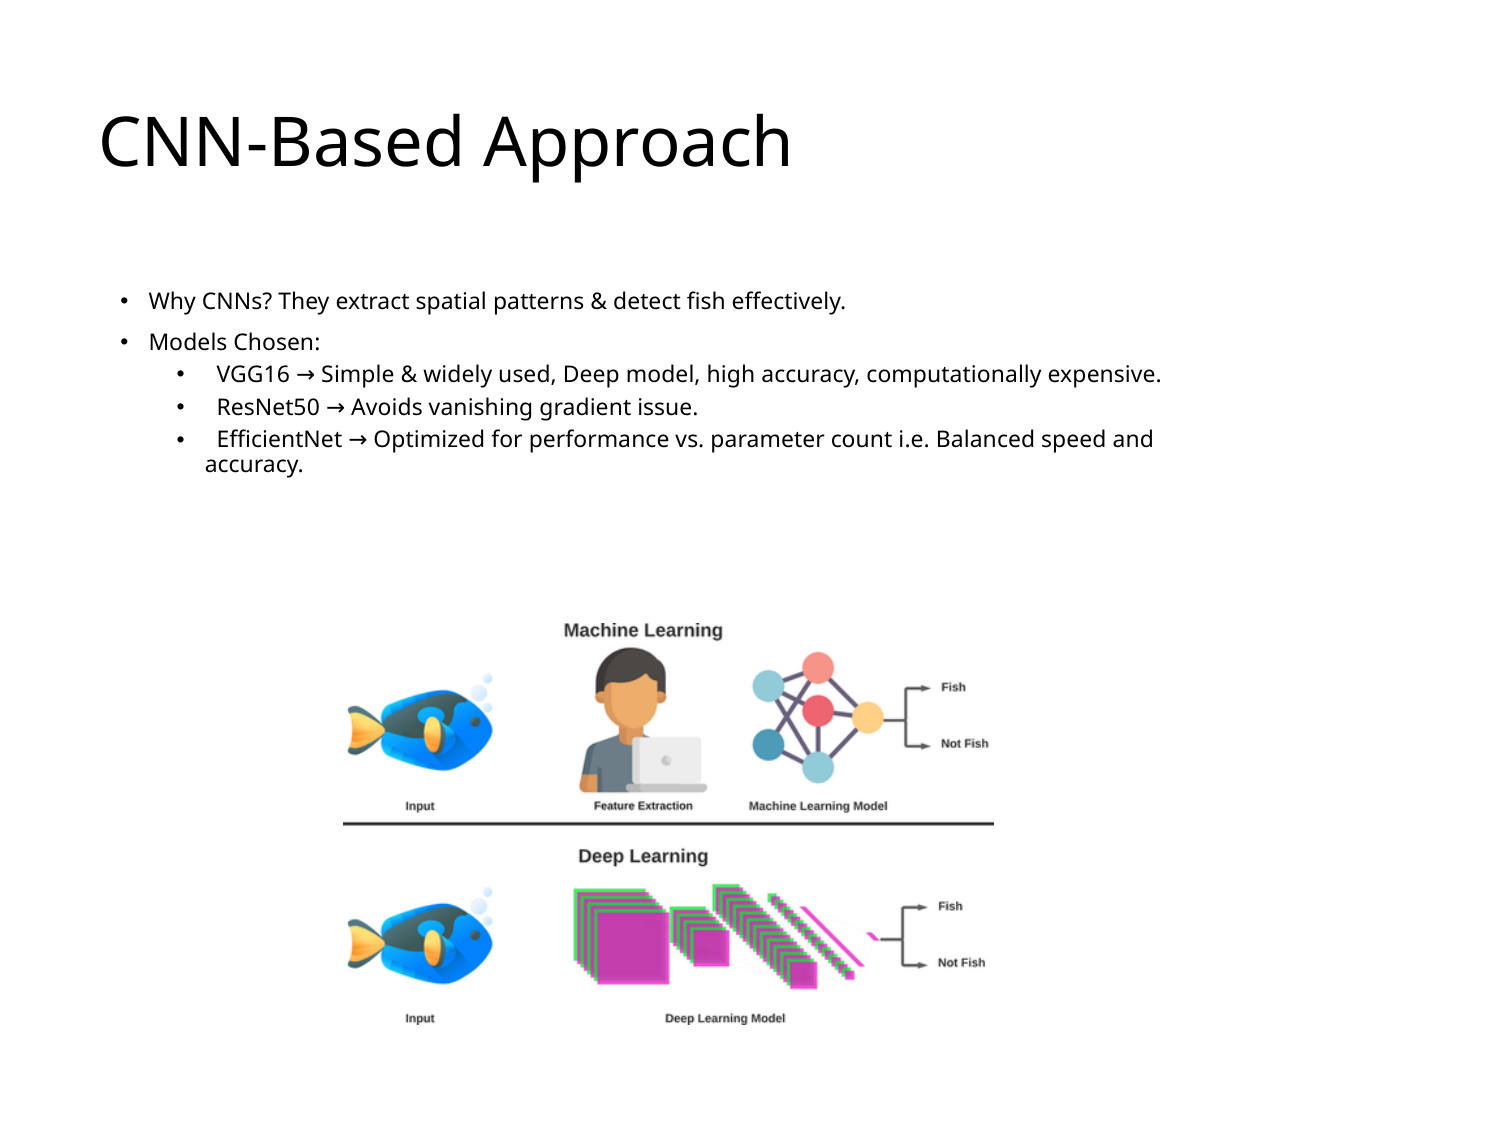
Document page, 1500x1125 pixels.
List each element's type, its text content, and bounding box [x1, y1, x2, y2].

picture [342, 623, 994, 1026]
list Why CNNs? They extract spatial patterns & detect fish effectively. Models Chosen: VGG16 → Simple & widely used, Deep model, high accuracy, computationally expensive. ResNet50 → Avoids vanishing gradient issue. EfficientNet → Optimized for performance vs. parameter count i.e. Balanced speed and accuracy. [105, 282, 1261, 684]
title CNN-Based Approach [83, 99, 1141, 317]
